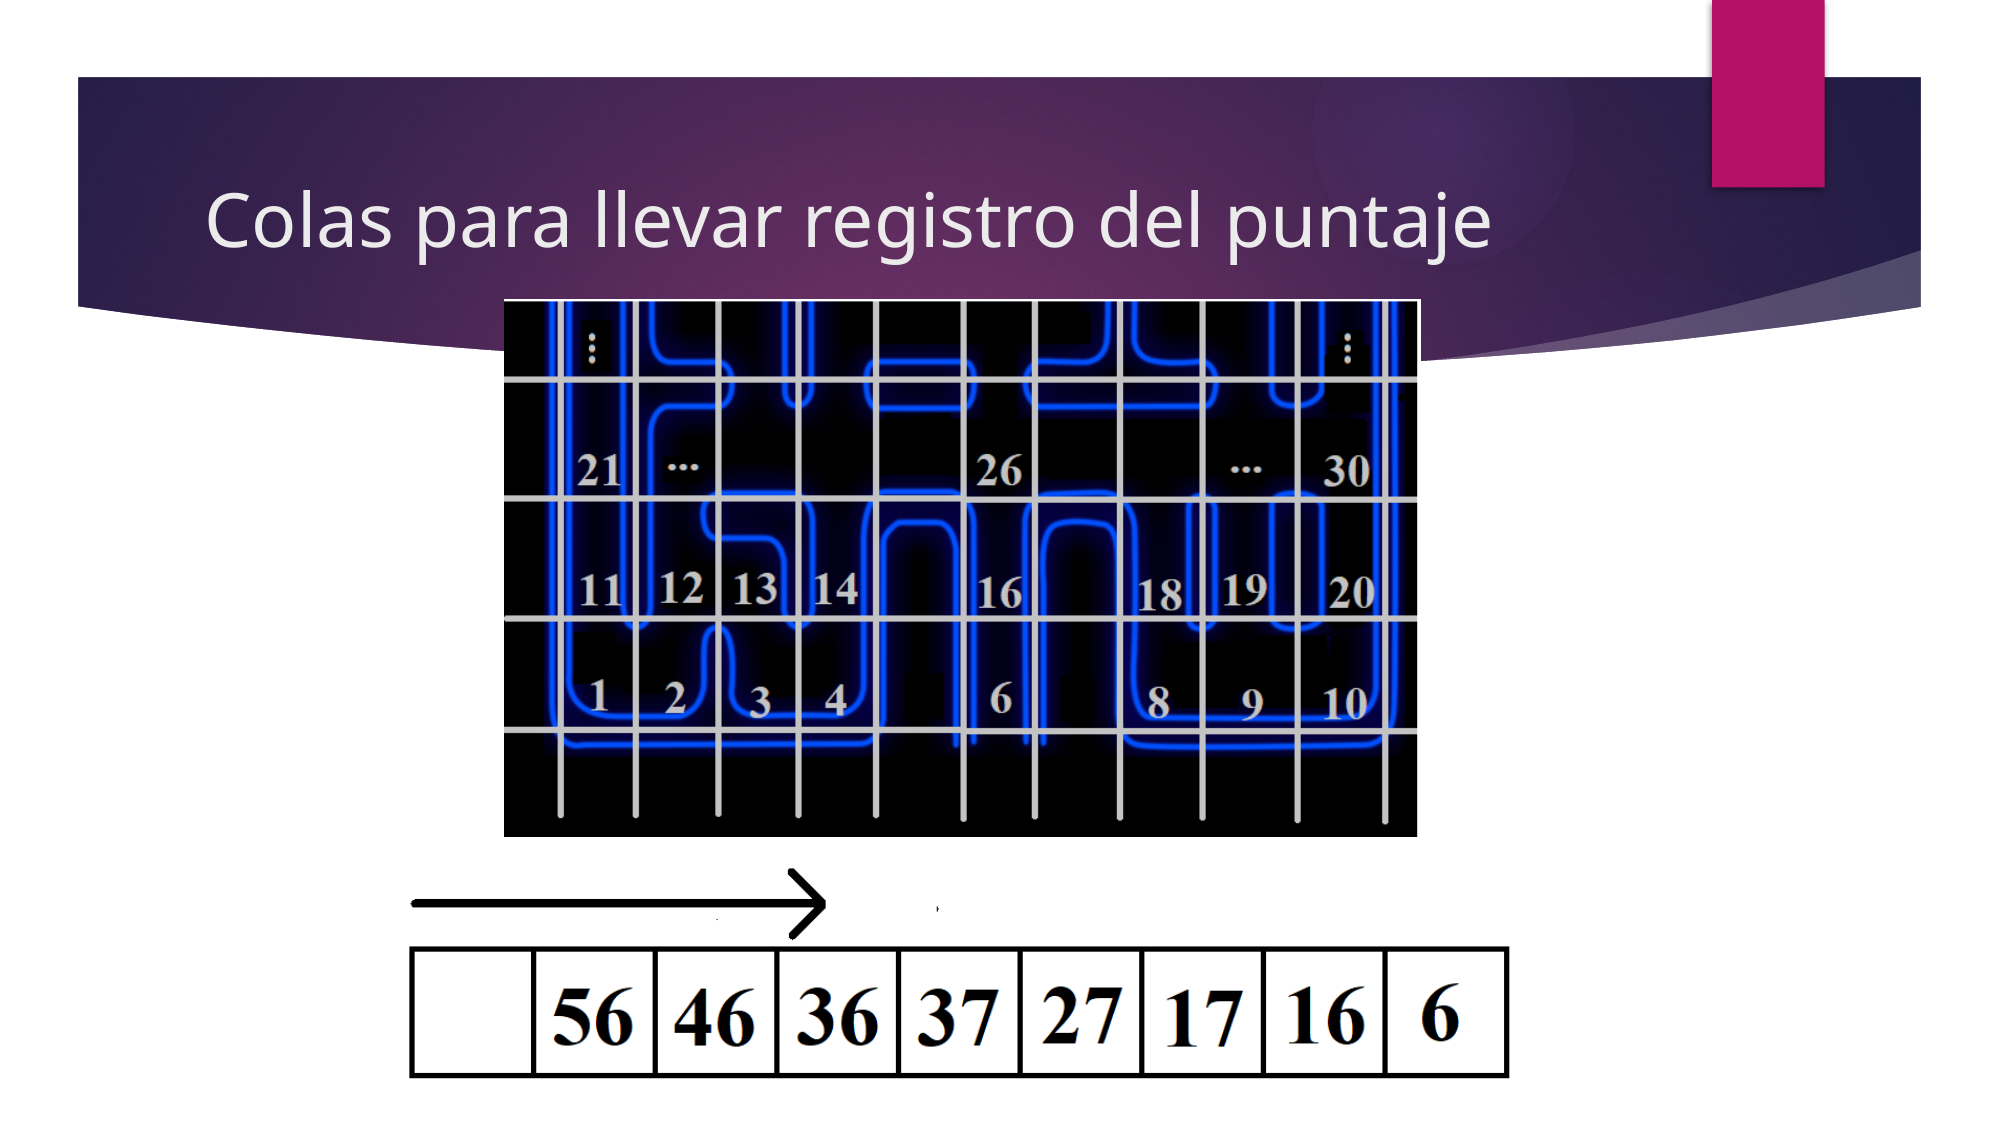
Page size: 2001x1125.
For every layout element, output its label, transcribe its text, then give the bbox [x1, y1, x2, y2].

title Colas para llevar registro del puntaje [189, 159, 1627, 276]
picture [401, 860, 1525, 1093]
picture [504, 299, 1422, 838]
